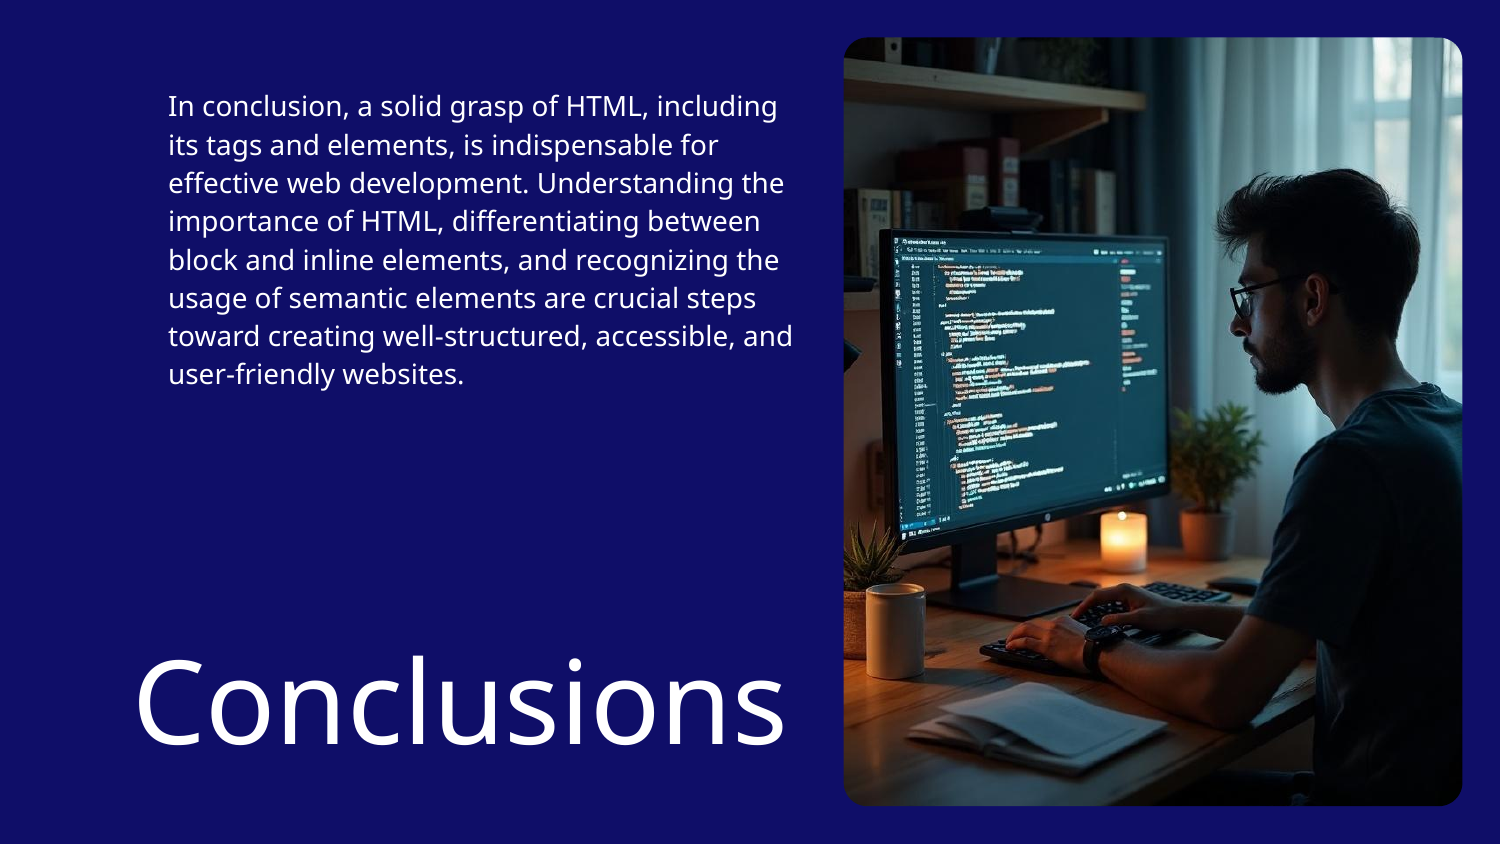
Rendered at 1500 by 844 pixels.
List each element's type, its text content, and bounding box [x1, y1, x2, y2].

list In conclusion, a solid grasp of HTML, including its tags and elements, is indispensable for effective web development. Understanding the importance of HTML, differentiating between block and inline elements, and recognizing the usage of semantic elements are crucial steps toward creating well-structured, accessible, and user-friendly websites. [117, 71, 813, 435]
text_box [843, 37, 1463, 807]
title Conclusions [117, 462, 813, 794]
